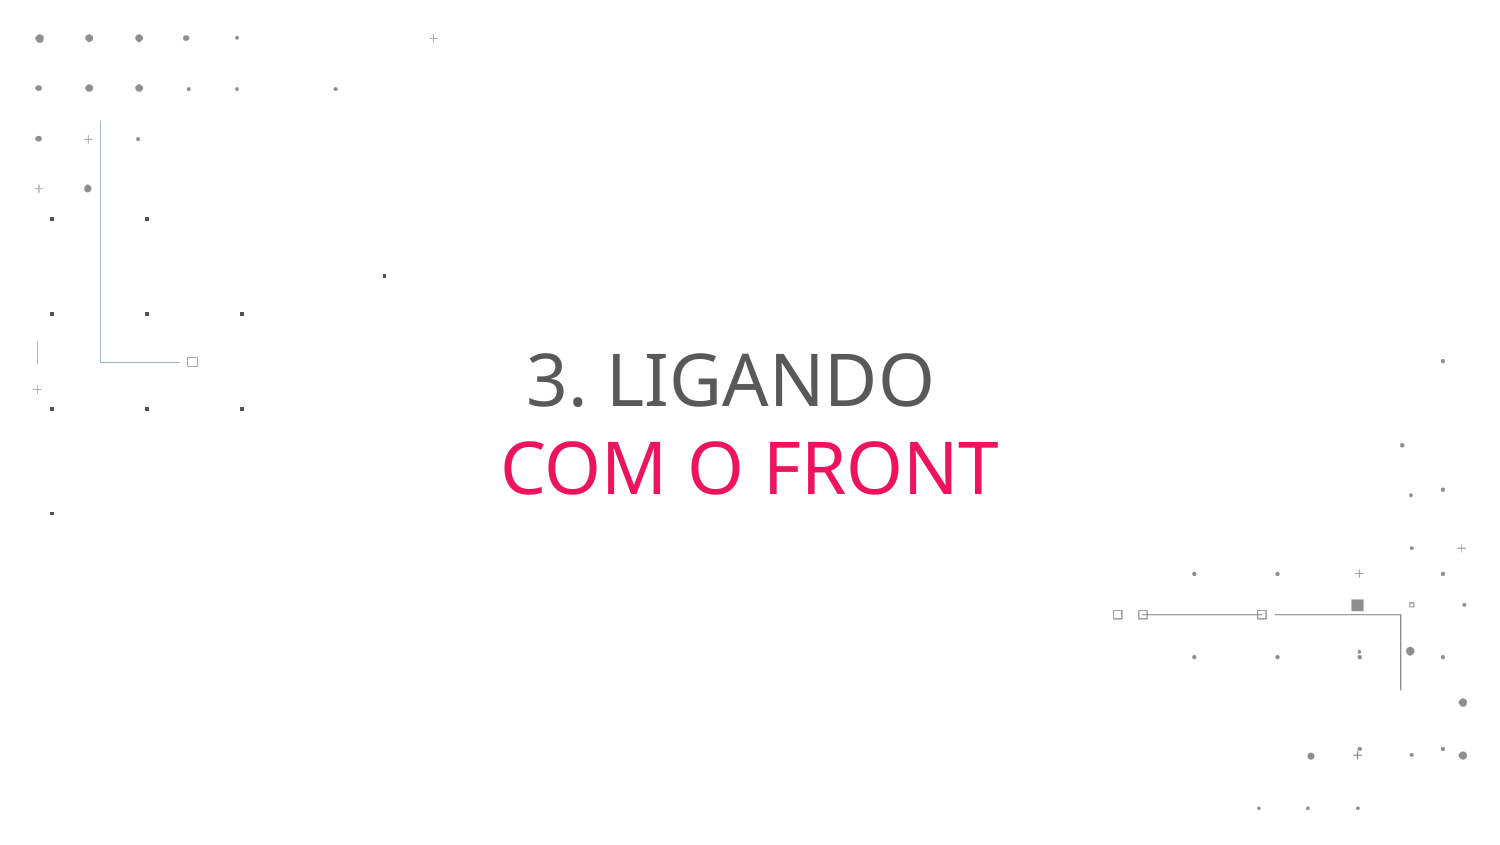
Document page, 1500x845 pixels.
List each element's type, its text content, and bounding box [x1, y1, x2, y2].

picture [33, 34, 1467, 810]
text_box 3. LIGANDO COM O FRONT [261, 326, 1239, 517]
